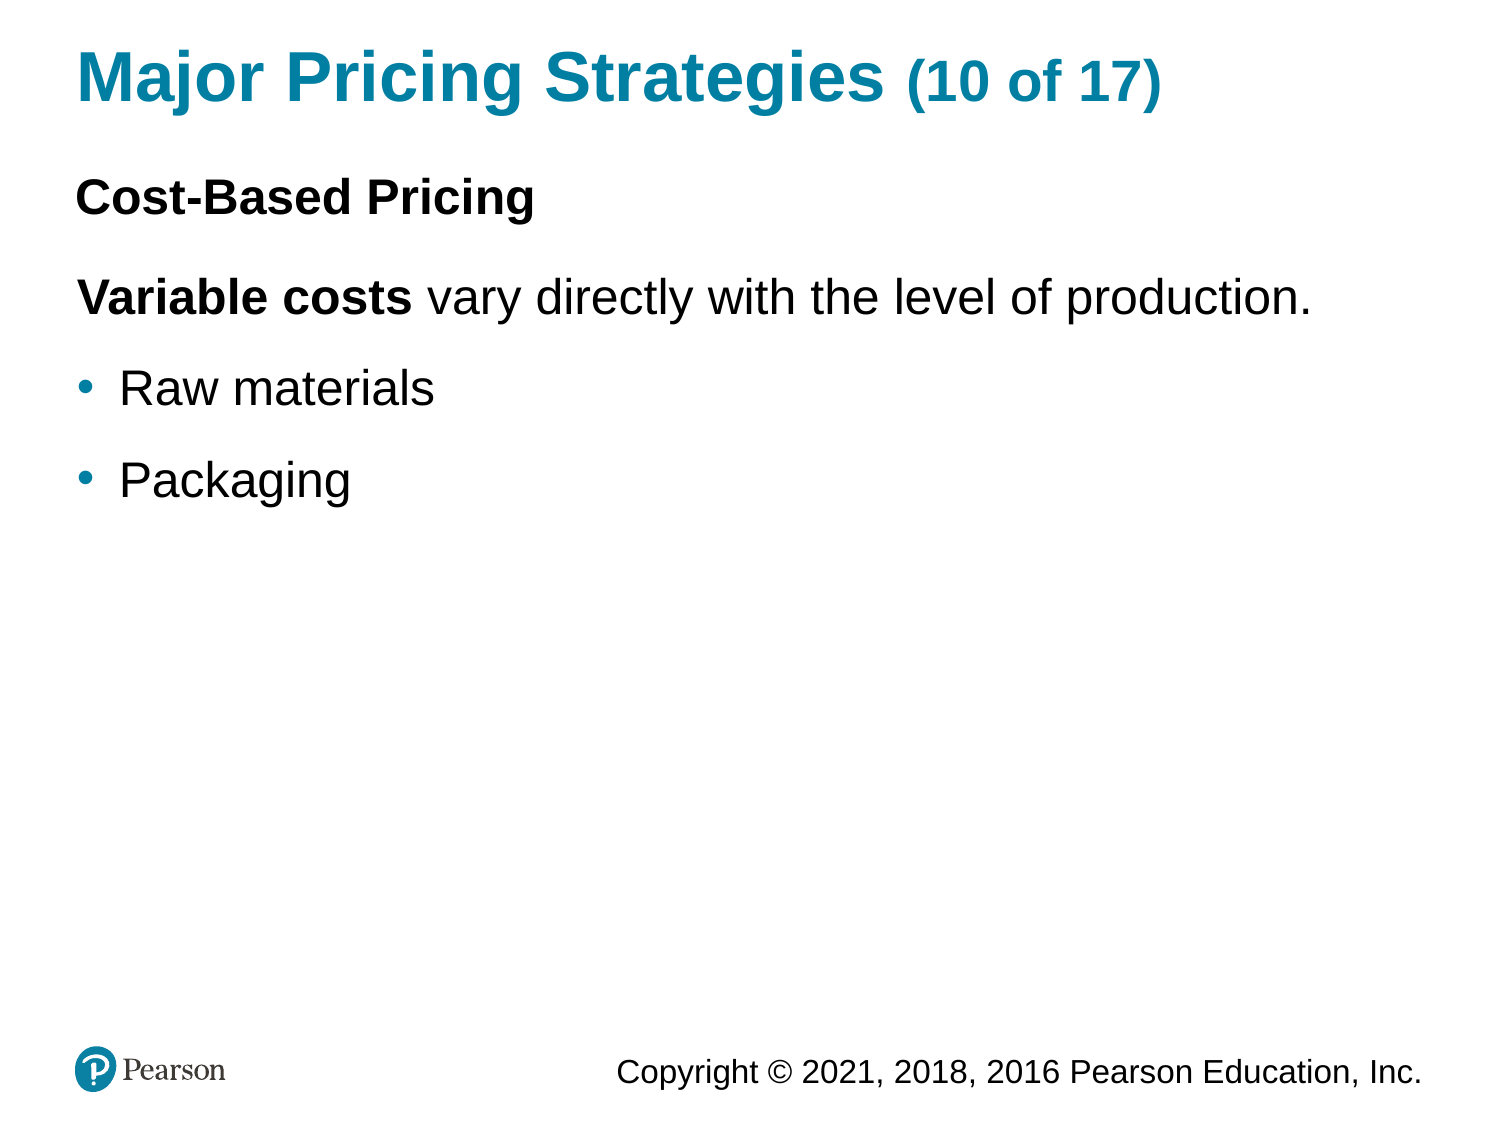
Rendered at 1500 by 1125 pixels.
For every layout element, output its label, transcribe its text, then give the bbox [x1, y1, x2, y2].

title Major Pricing Strategies (10 of 17) [76, 24, 1427, 116]
list Cost-Based Pricing [75, 164, 1425, 803]
list Variable costs vary directly with the level of production. Raw materials Packaging [76, 264, 1427, 903]
